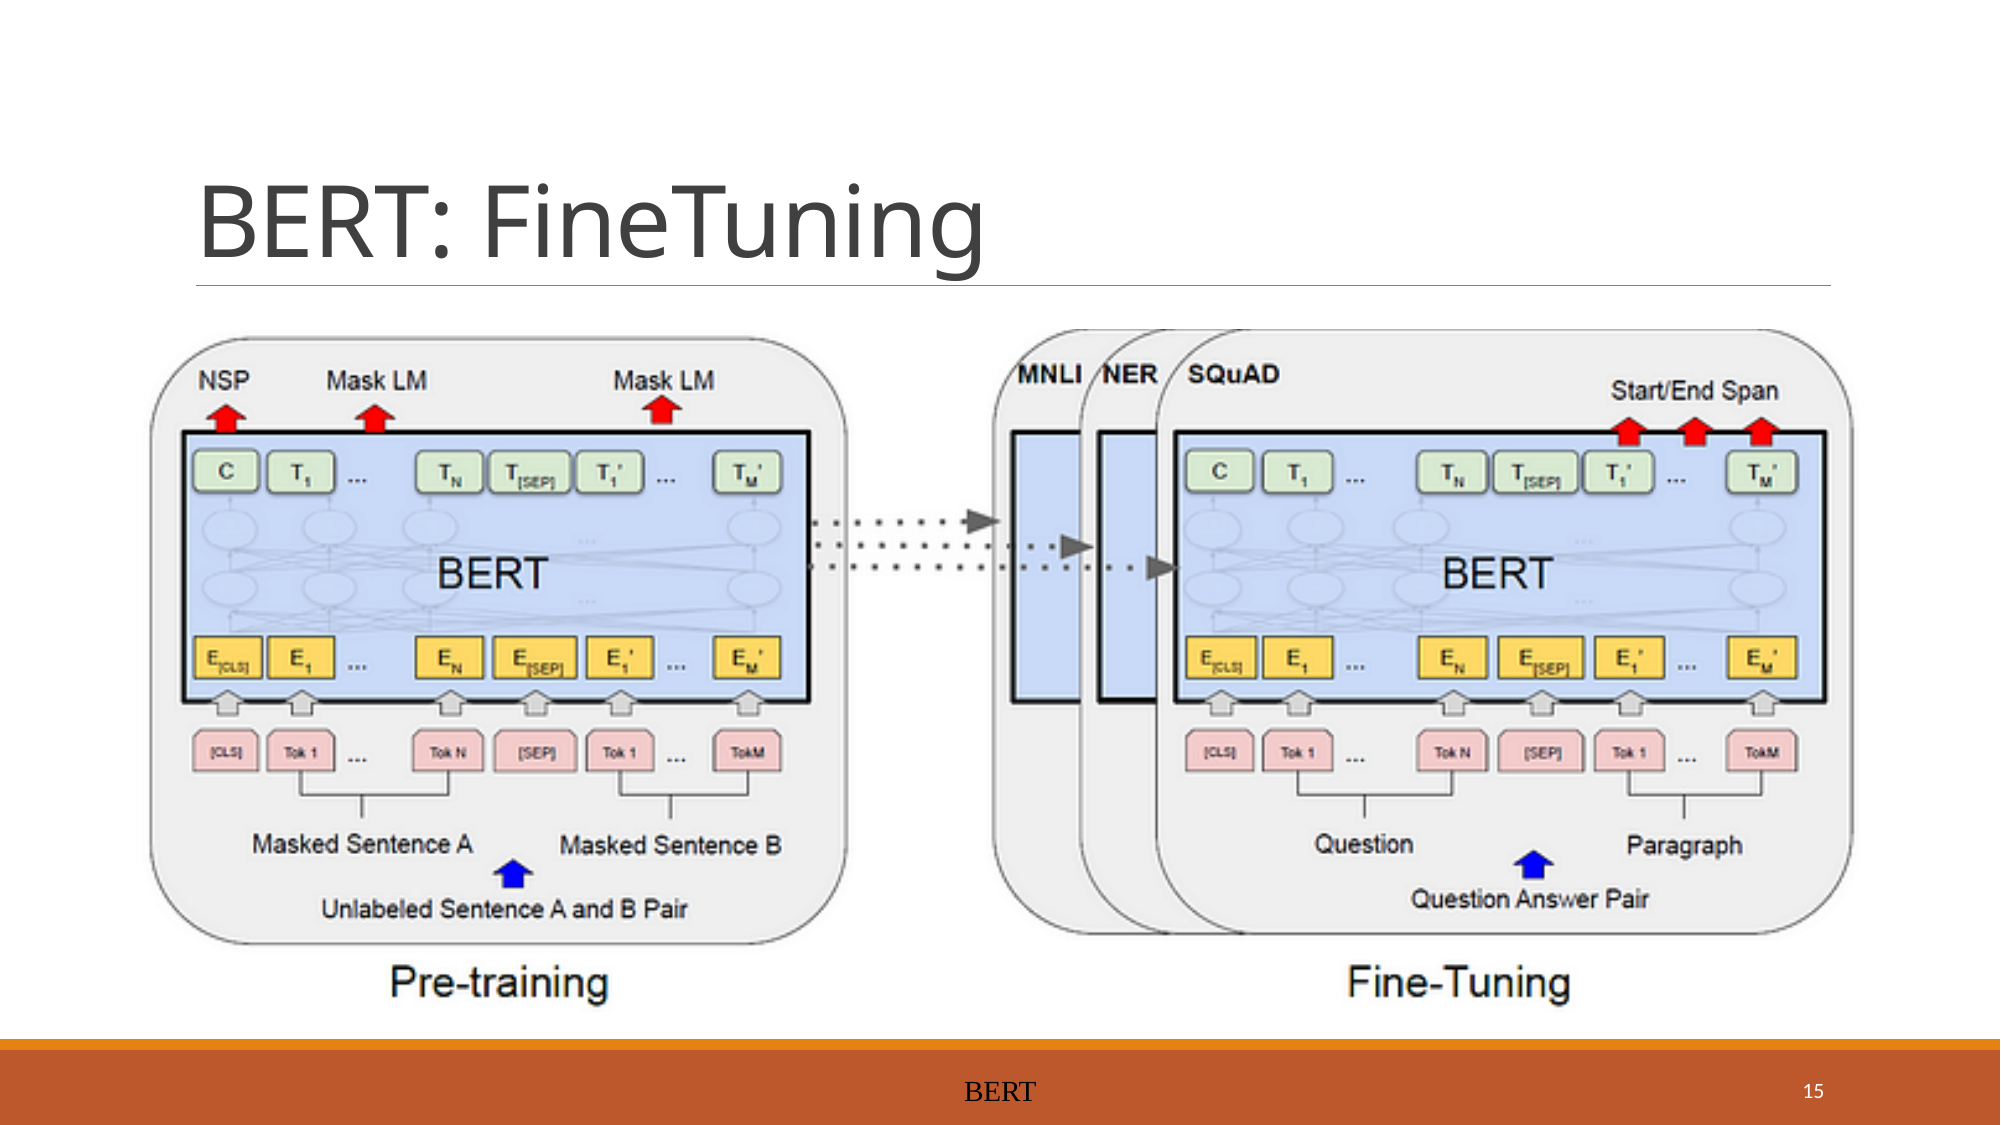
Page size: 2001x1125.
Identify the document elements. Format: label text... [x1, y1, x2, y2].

footer BERT [604, 1059, 1396, 1120]
slide_number 15 [1624, 1059, 1840, 1120]
picture [138, 328, 1872, 1016]
title BERT: FineTuning [180, 47, 1830, 285]
